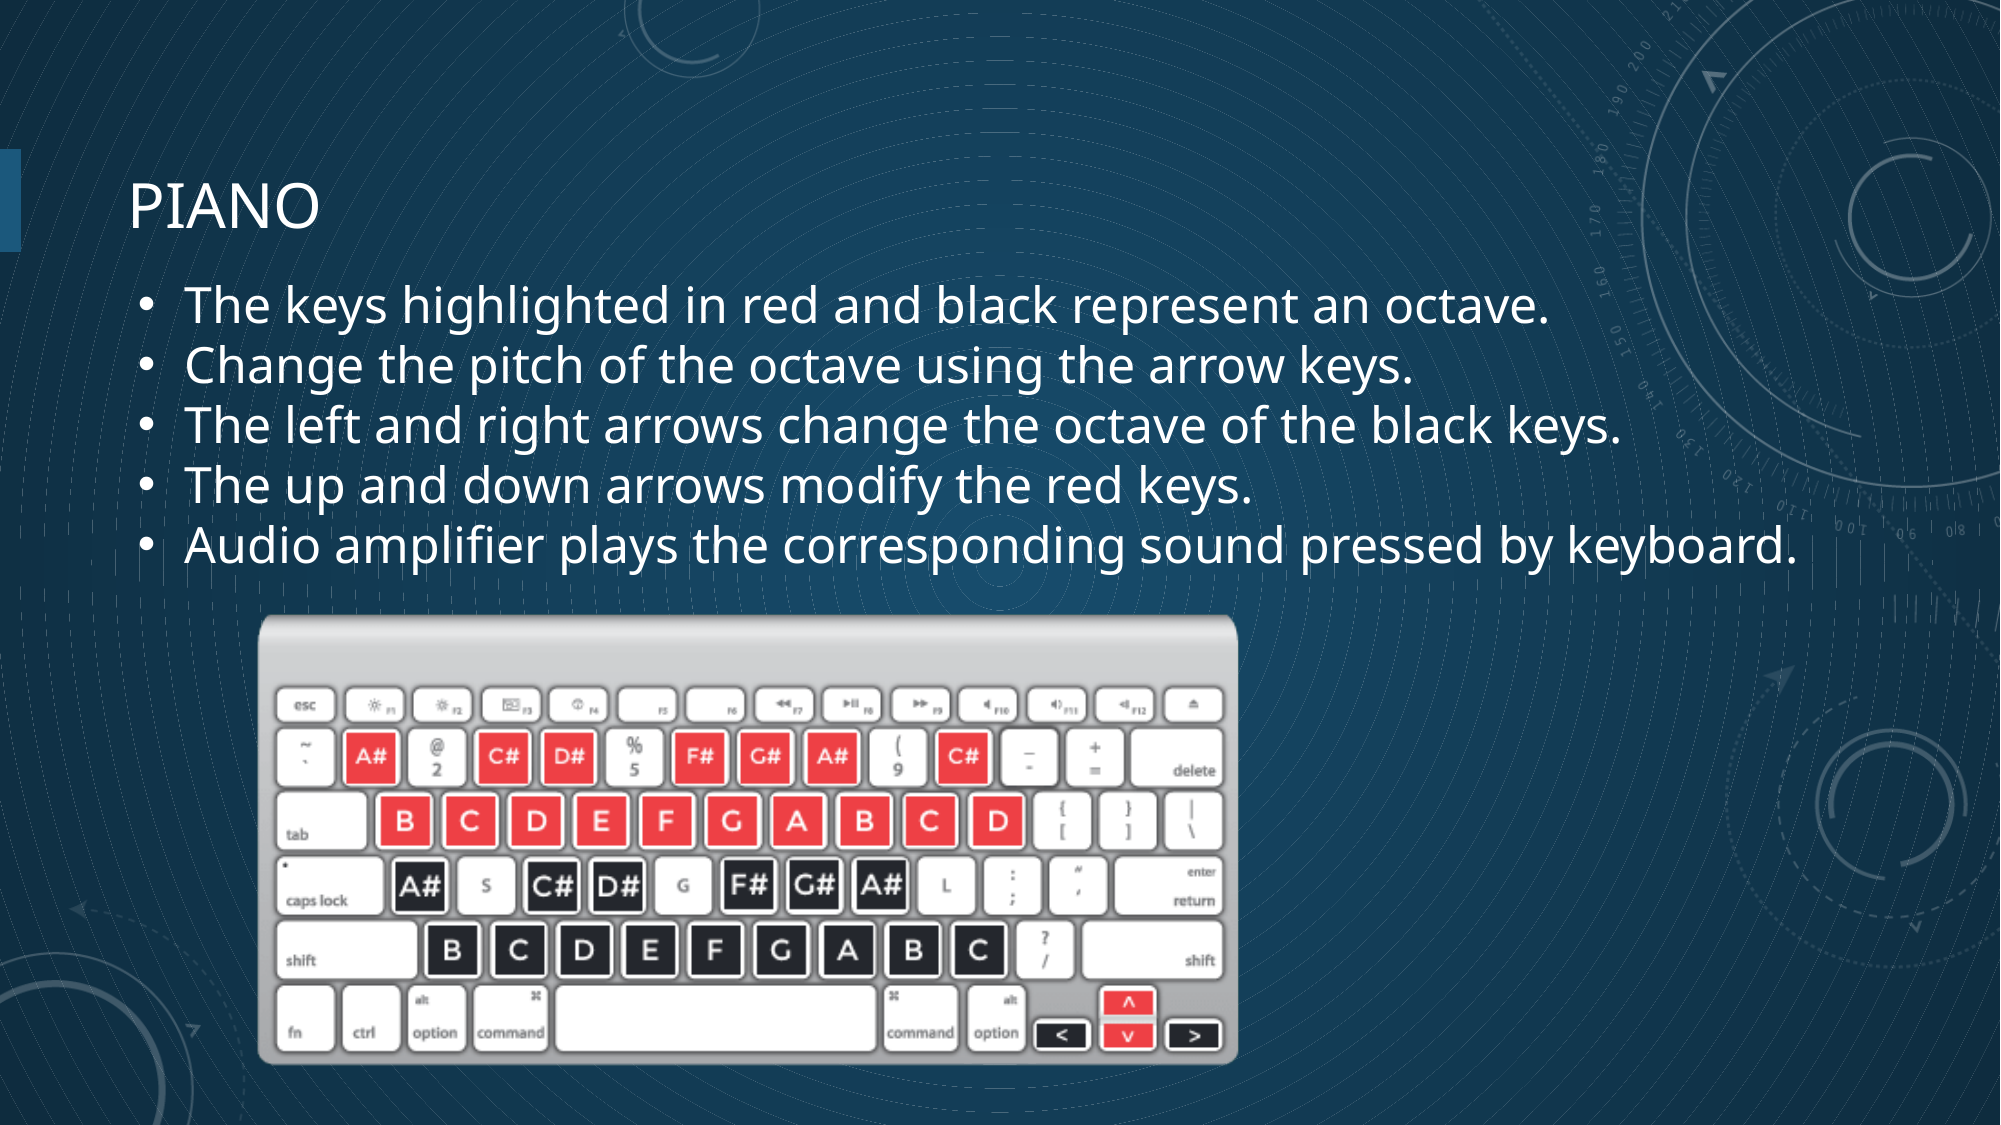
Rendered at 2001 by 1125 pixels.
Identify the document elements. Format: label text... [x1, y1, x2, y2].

picture [0, 0, 2000, 1125]
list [196, 595, 1286, 1086]
title piano [112, 99, 1891, 307]
text_box The keys highlighted in red and black represent an octave. Change the pitch of the octave using the arrow keys. The left and right arrows change the octave of the black keys. The up and down arrows modify the red keys. Audio amplifier plays the corresponding sound pressed by keyboard. [123, 265, 1860, 581]
